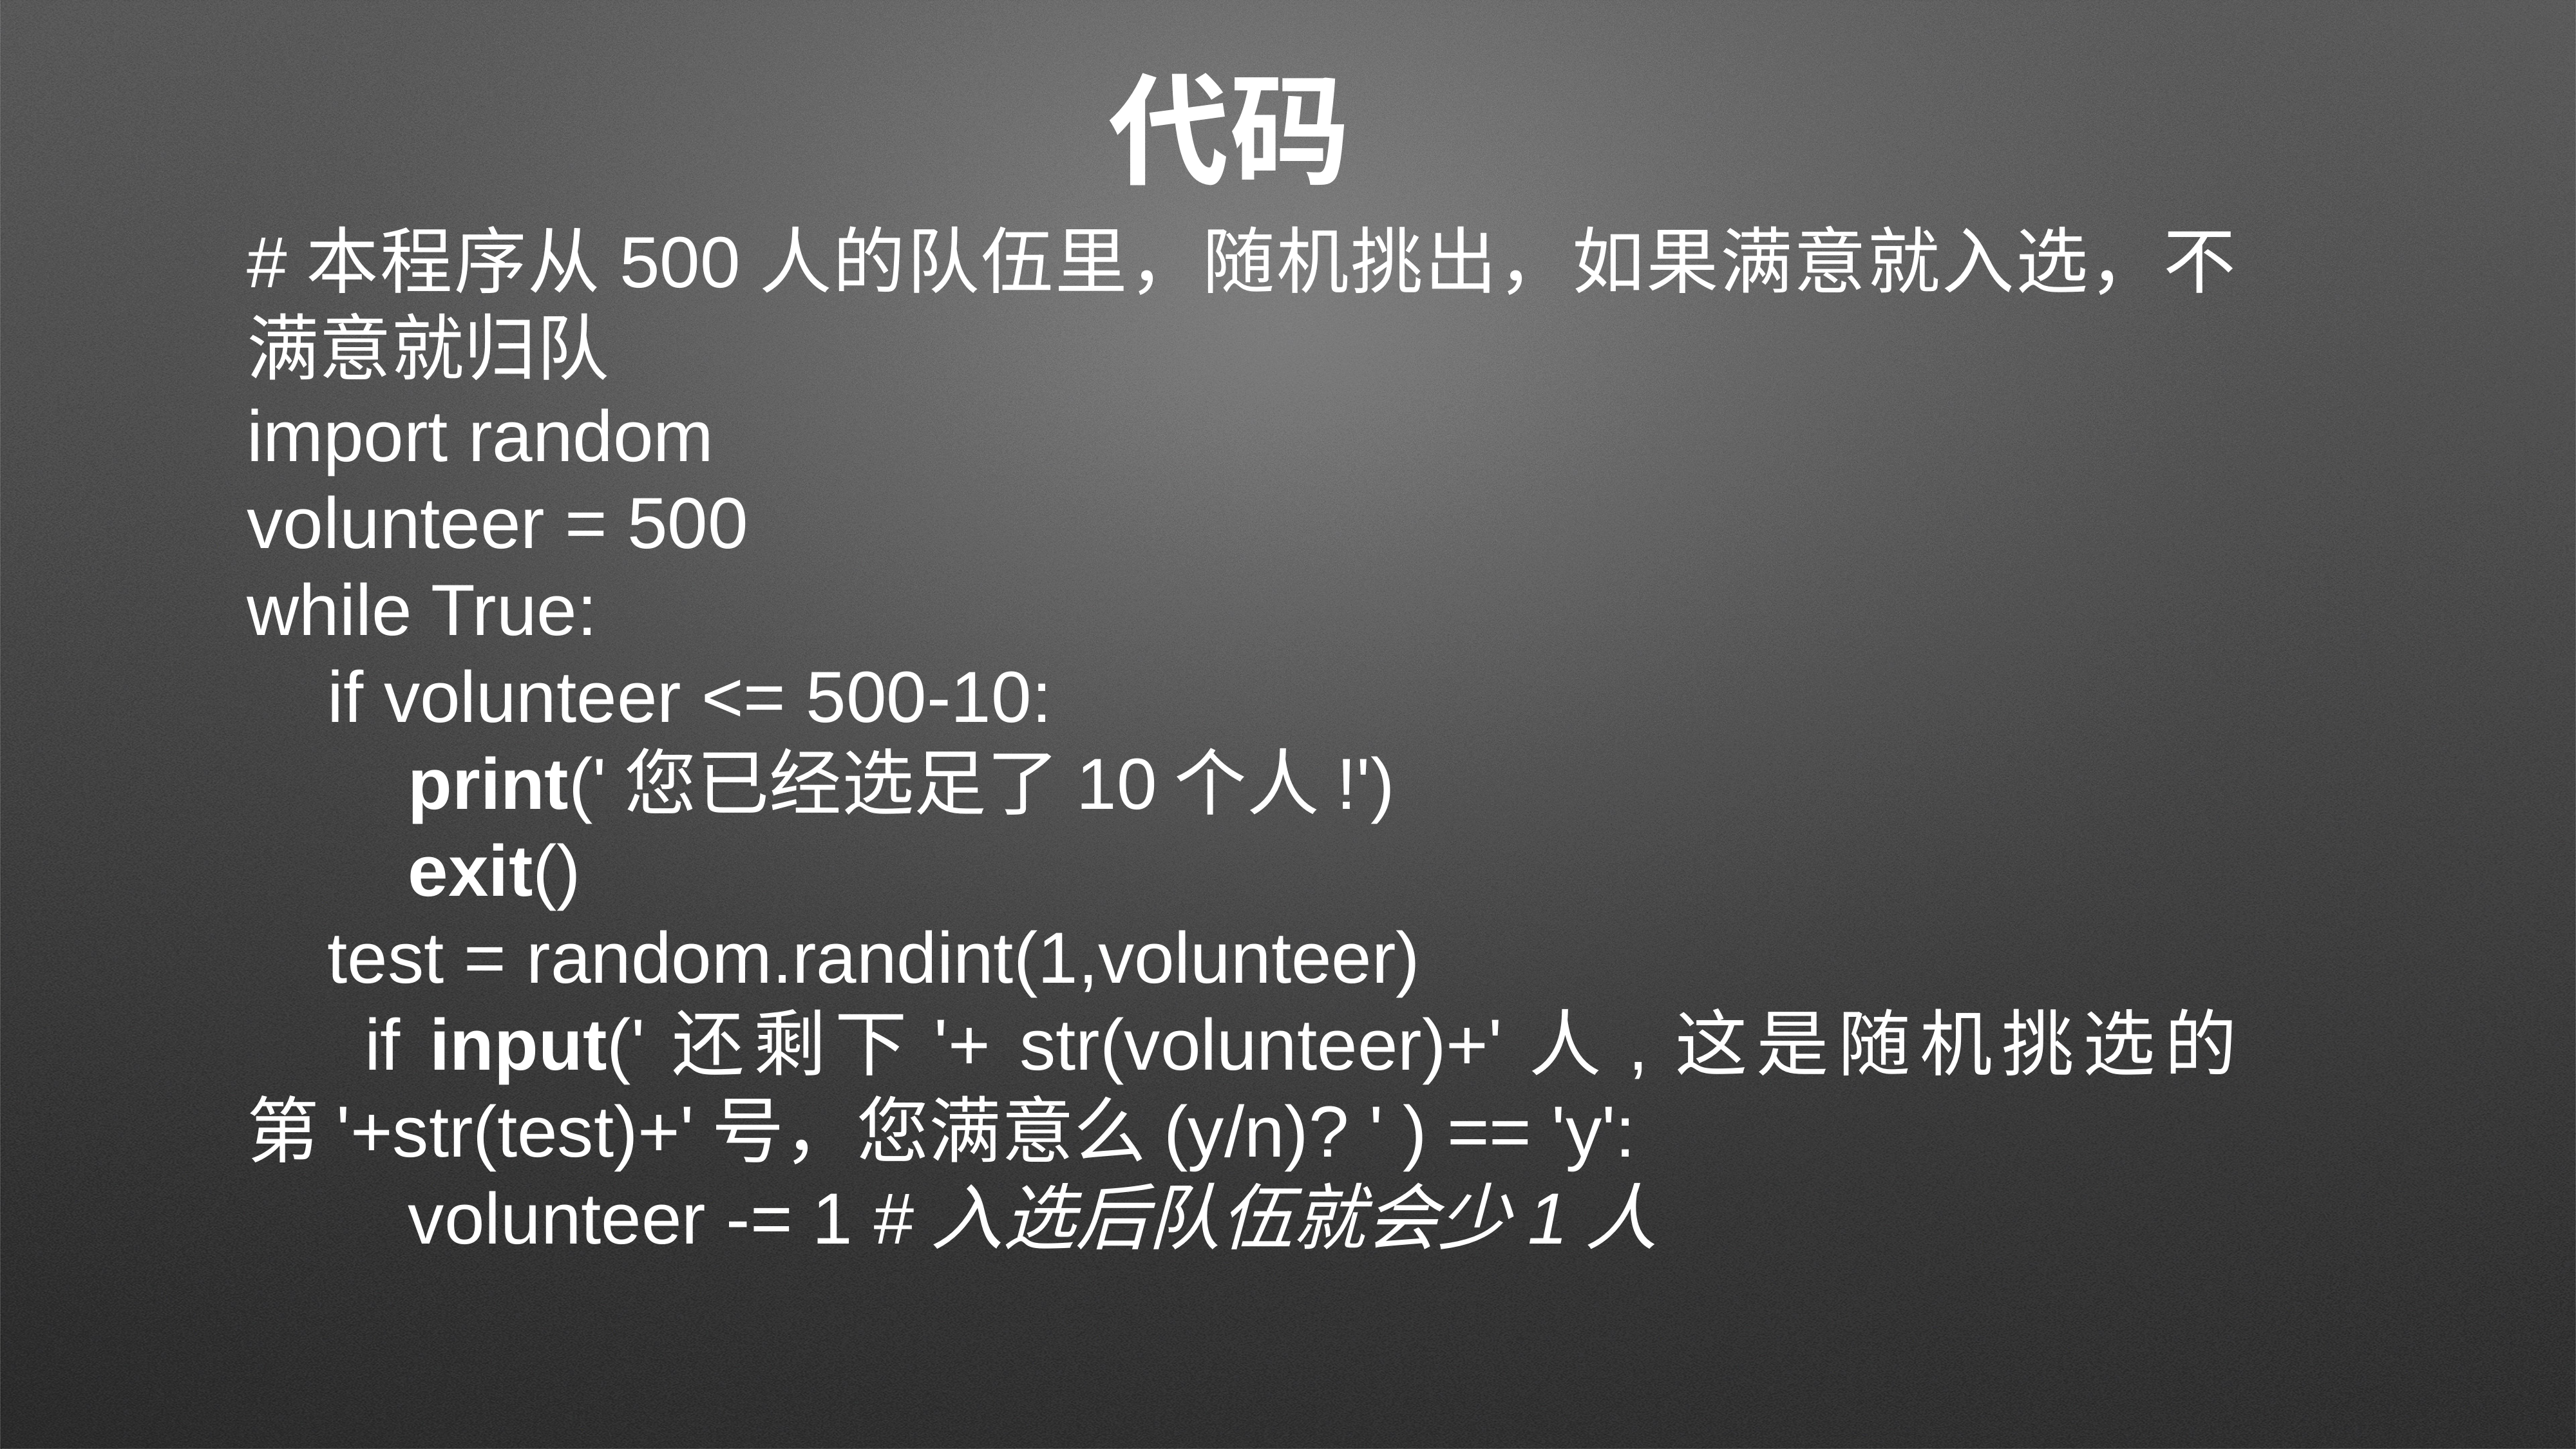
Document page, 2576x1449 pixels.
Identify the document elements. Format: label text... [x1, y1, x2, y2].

title 代码 [92, 0, 2367, 316]
picture [0, 0, 2576, 1449]
text_box #本程序从500人的队伍里，随机挑出，如果满意就入选，不满意就归队 import random volunteer = 500 while True: if volunteer <= 500-10: print('您已经选足了10个人!') exit() test = random.randint(1,volunteer) if input('还剩下'+ str(volunteer)+'人,这是随机挑选的第'+str(test)+'号，您满意么(y/n)? ' ) == 'y': volunteer -= 1 #入选后队伍就会少1人 [209, 210, 2248, 1264]
